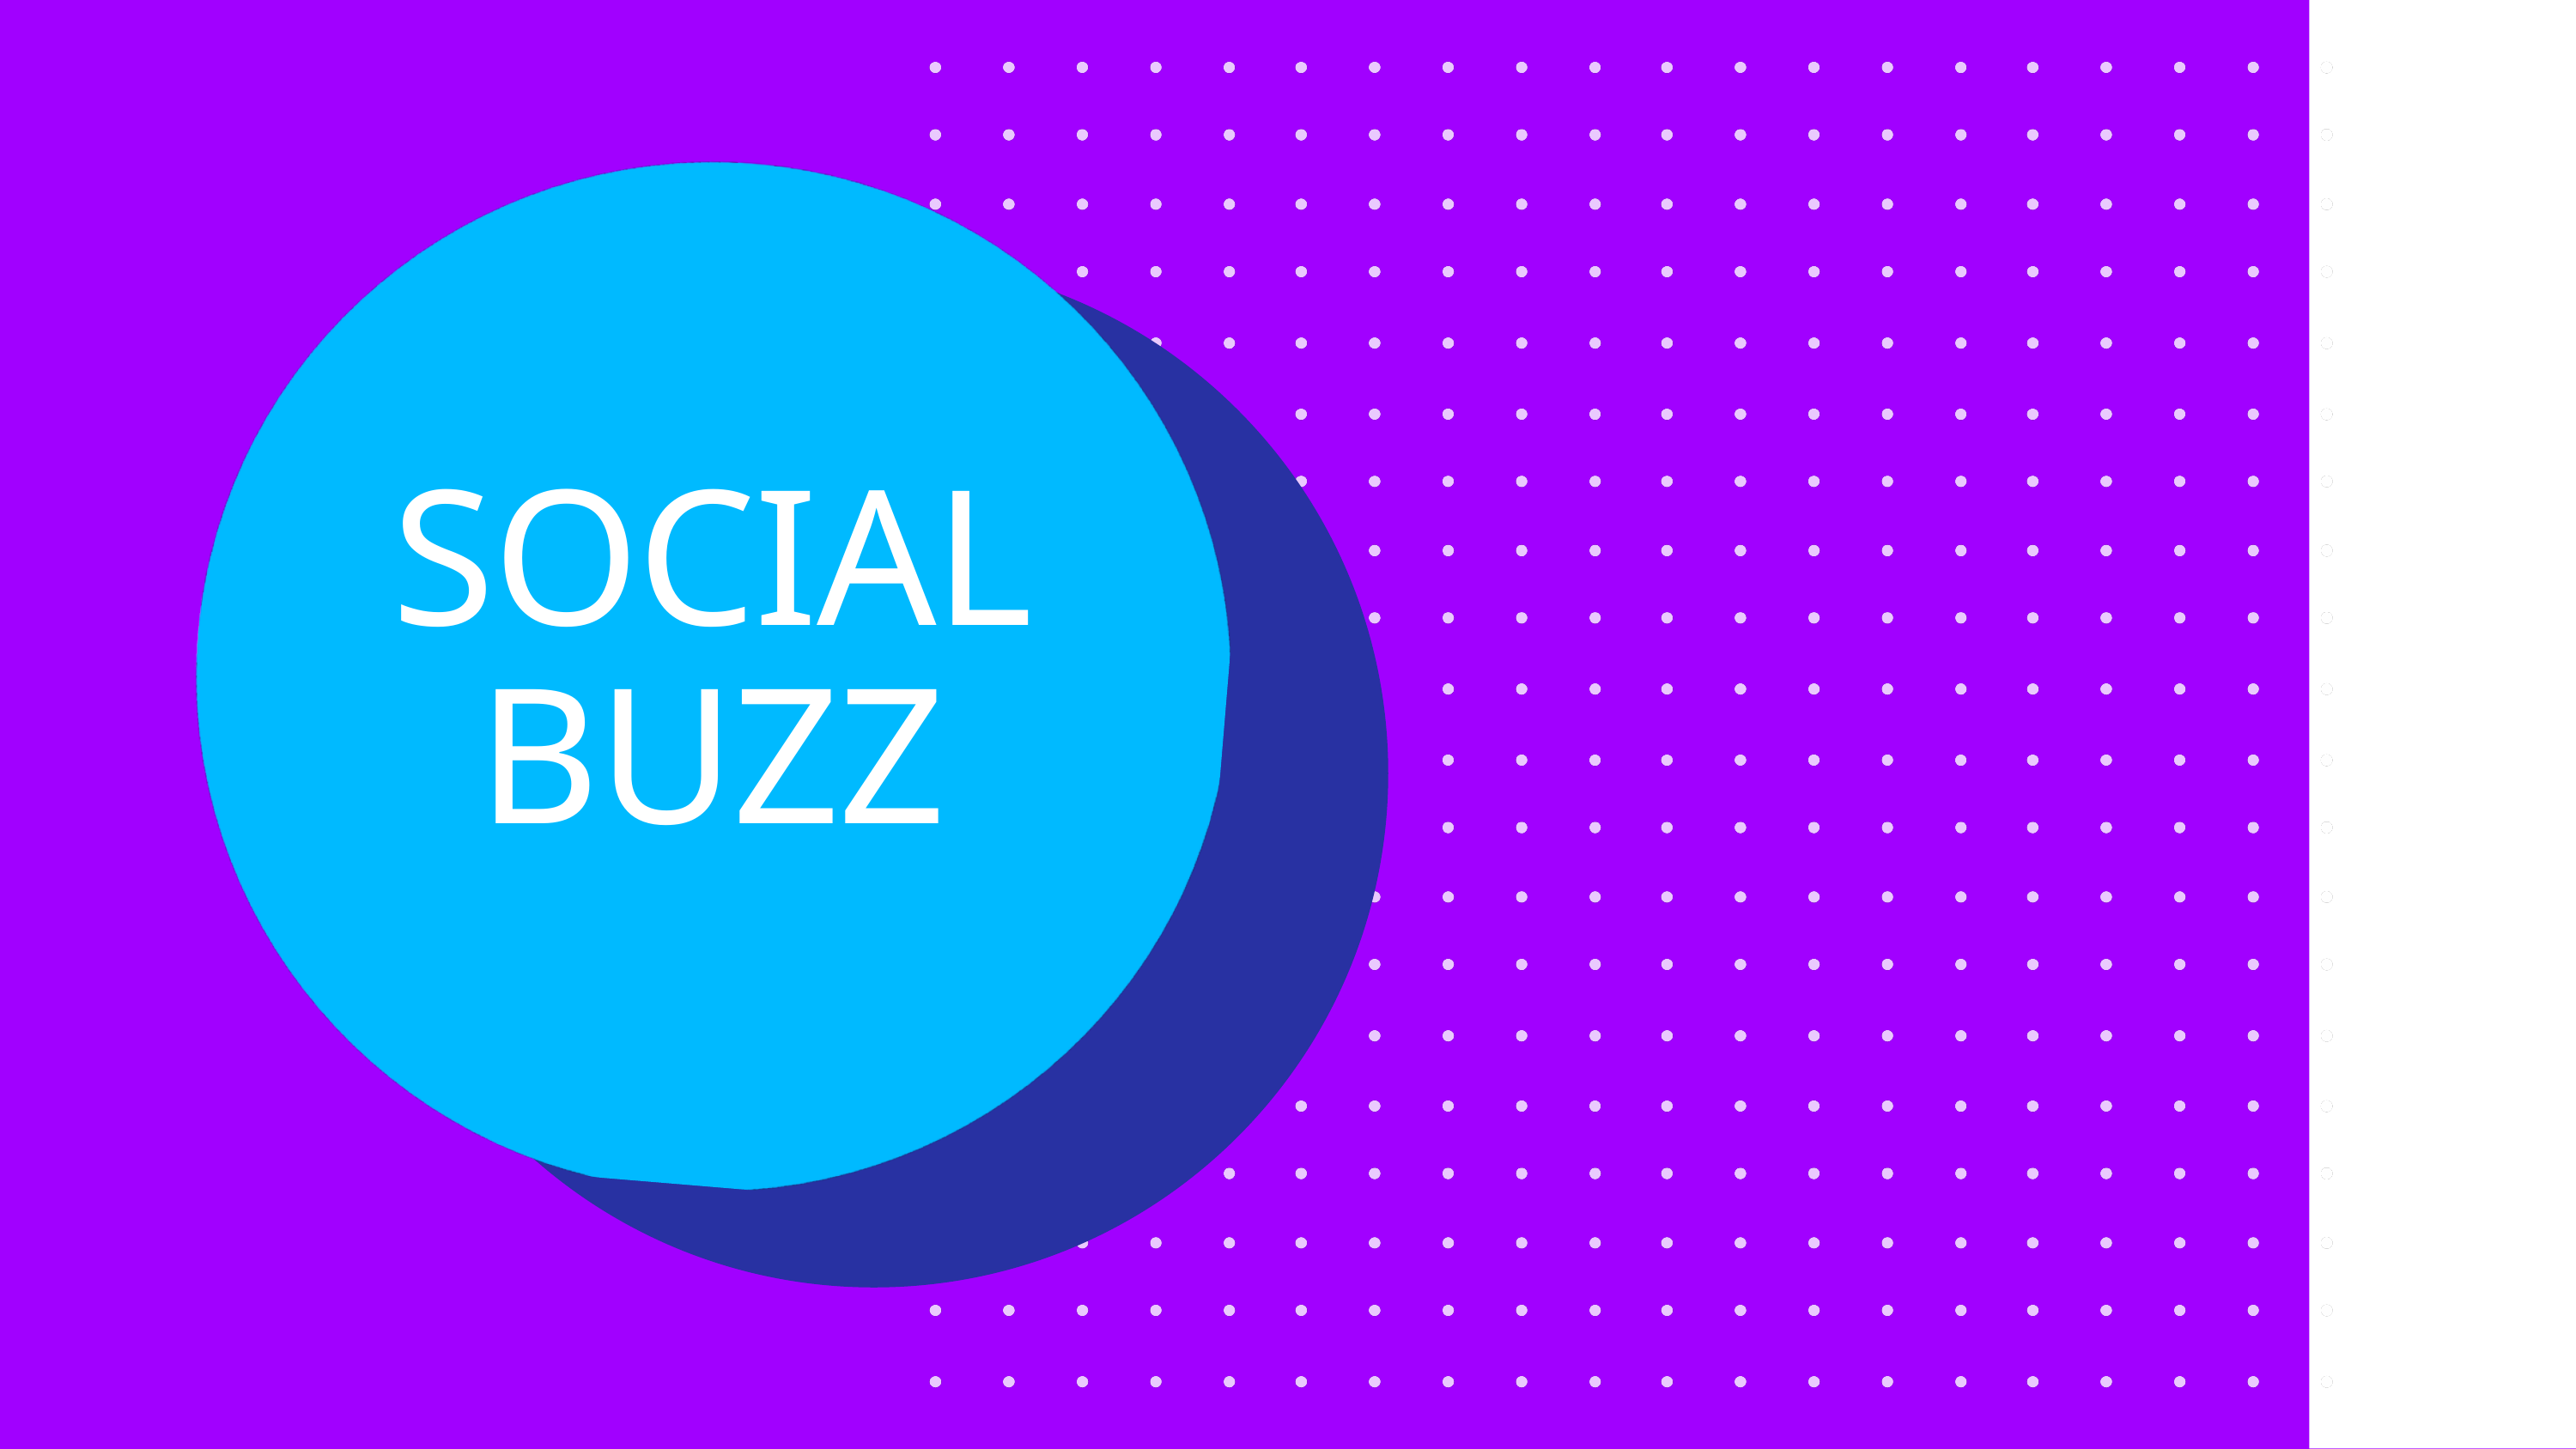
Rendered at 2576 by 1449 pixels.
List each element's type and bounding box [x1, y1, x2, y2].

text_box [921, 57, 2337, 1392]
text_box [155, 115, 1388, 1288]
text_box [2309, 0, 2576, 1449]
